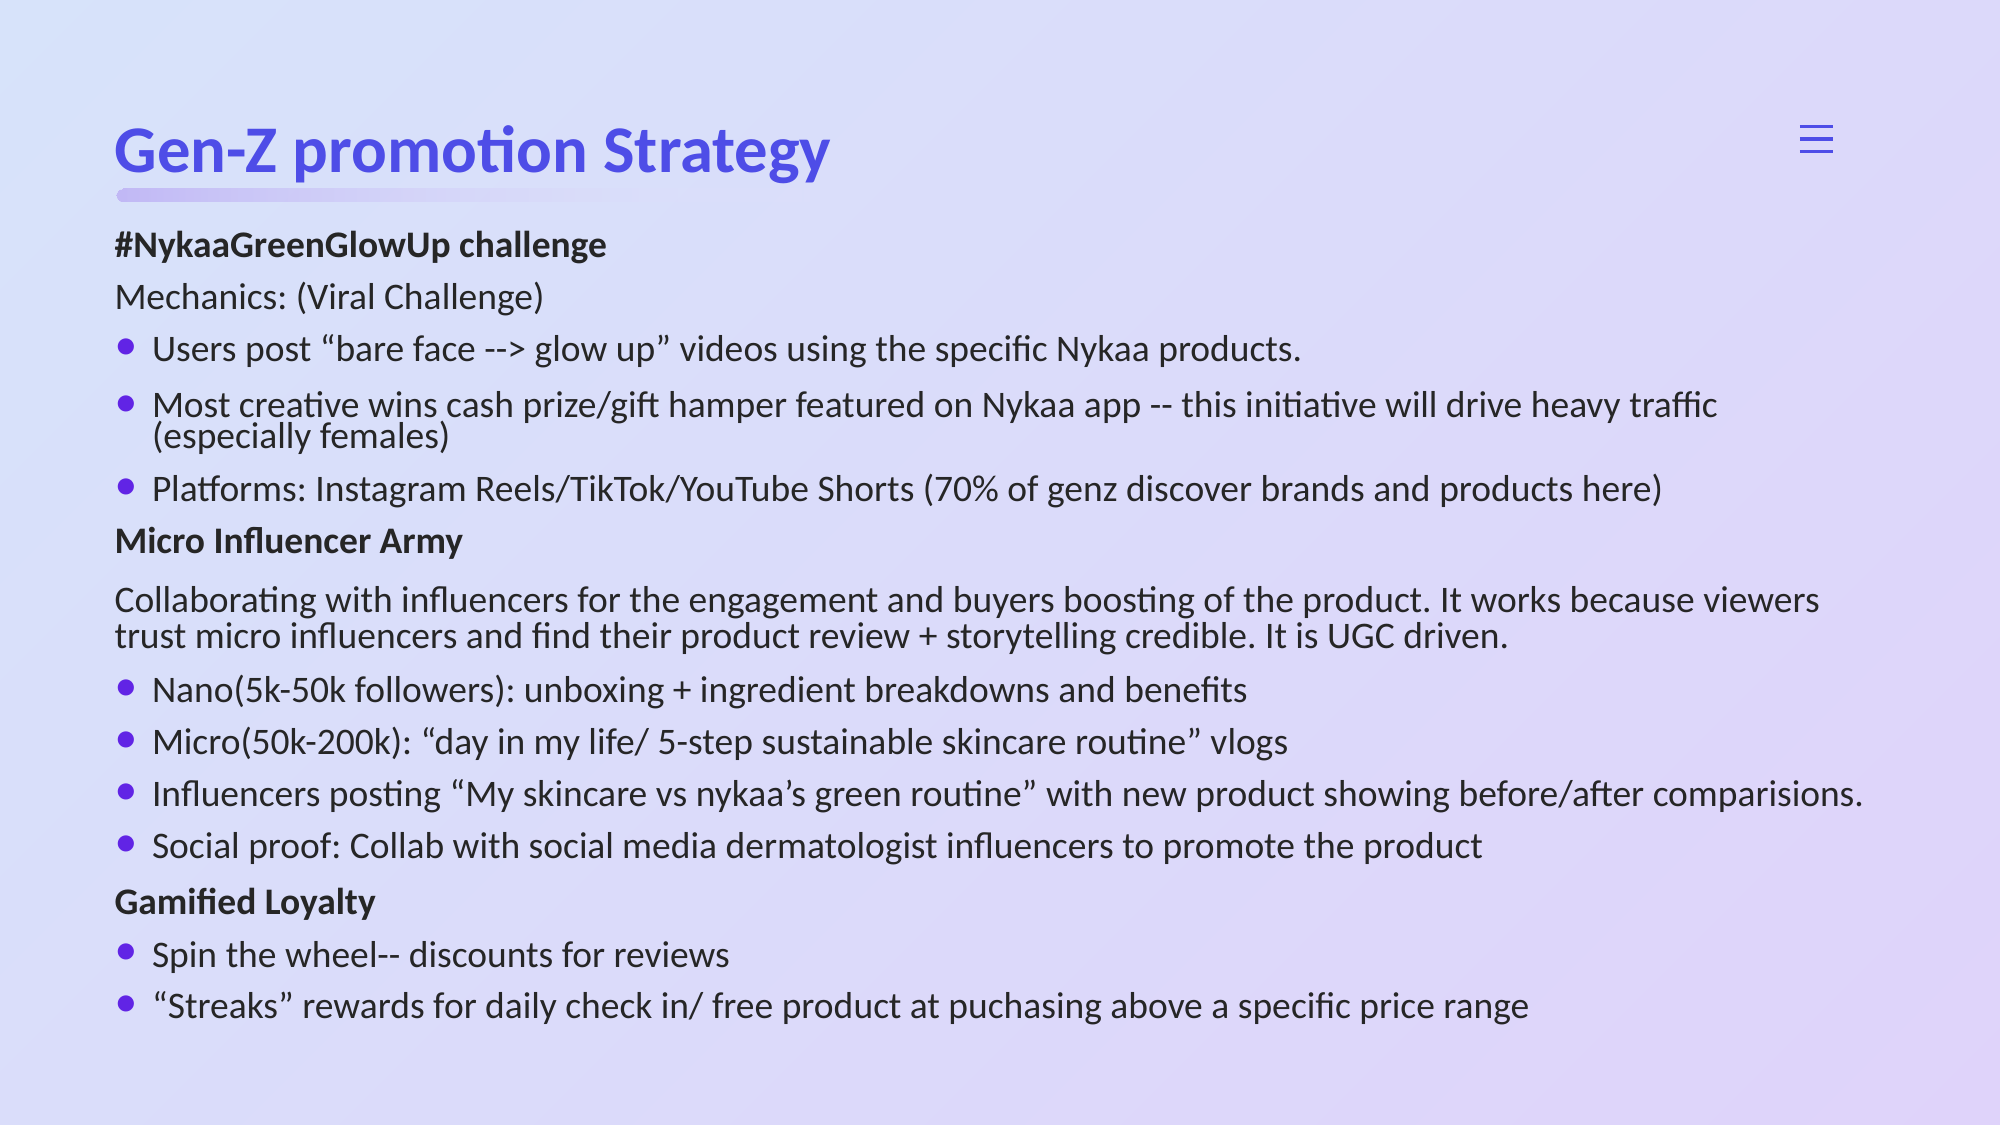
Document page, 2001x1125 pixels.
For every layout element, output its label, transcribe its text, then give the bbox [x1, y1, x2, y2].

title Gen-Z promotion Strategy [99, 87, 1900, 204]
list #NykaaGreenGlowUp challenge Mechanics: (Viral Challenge) Users post “bare face --> glow up” videos using the specific Nykaa products. Most creative wins cash prize/gift hamper featured on Nykaa app -- this initiative will drive heavy traffic (especially females) Platforms: Instagram Reels/TikTok/YouTube Shorts (70% of genz discover brands and products here) Micro Influencer Army Collaborating with influencers for the engagement and buyers boosting of the product. It works because viewers trust micro influencers and find their product review + storytelling credible. It is UGC driven. Nano(5k-50k followers): unboxing + ingredient breakdowns and benefits Micro(50k-200k): “day in my life/ 5-step sustainable skincare routine” vlogs Influencers posting “My skincare vs nykaa’s green routine” with new product showing before/after comparisions. Social proof: Collab with social media dermatologist influencers to promote the product Gamified Loyalty Spin the wheel-- discounts for reviews “Streaks” rewards for daily check in/ free product at puchasing above a specific price range [99, 228, 1900, 1033]
